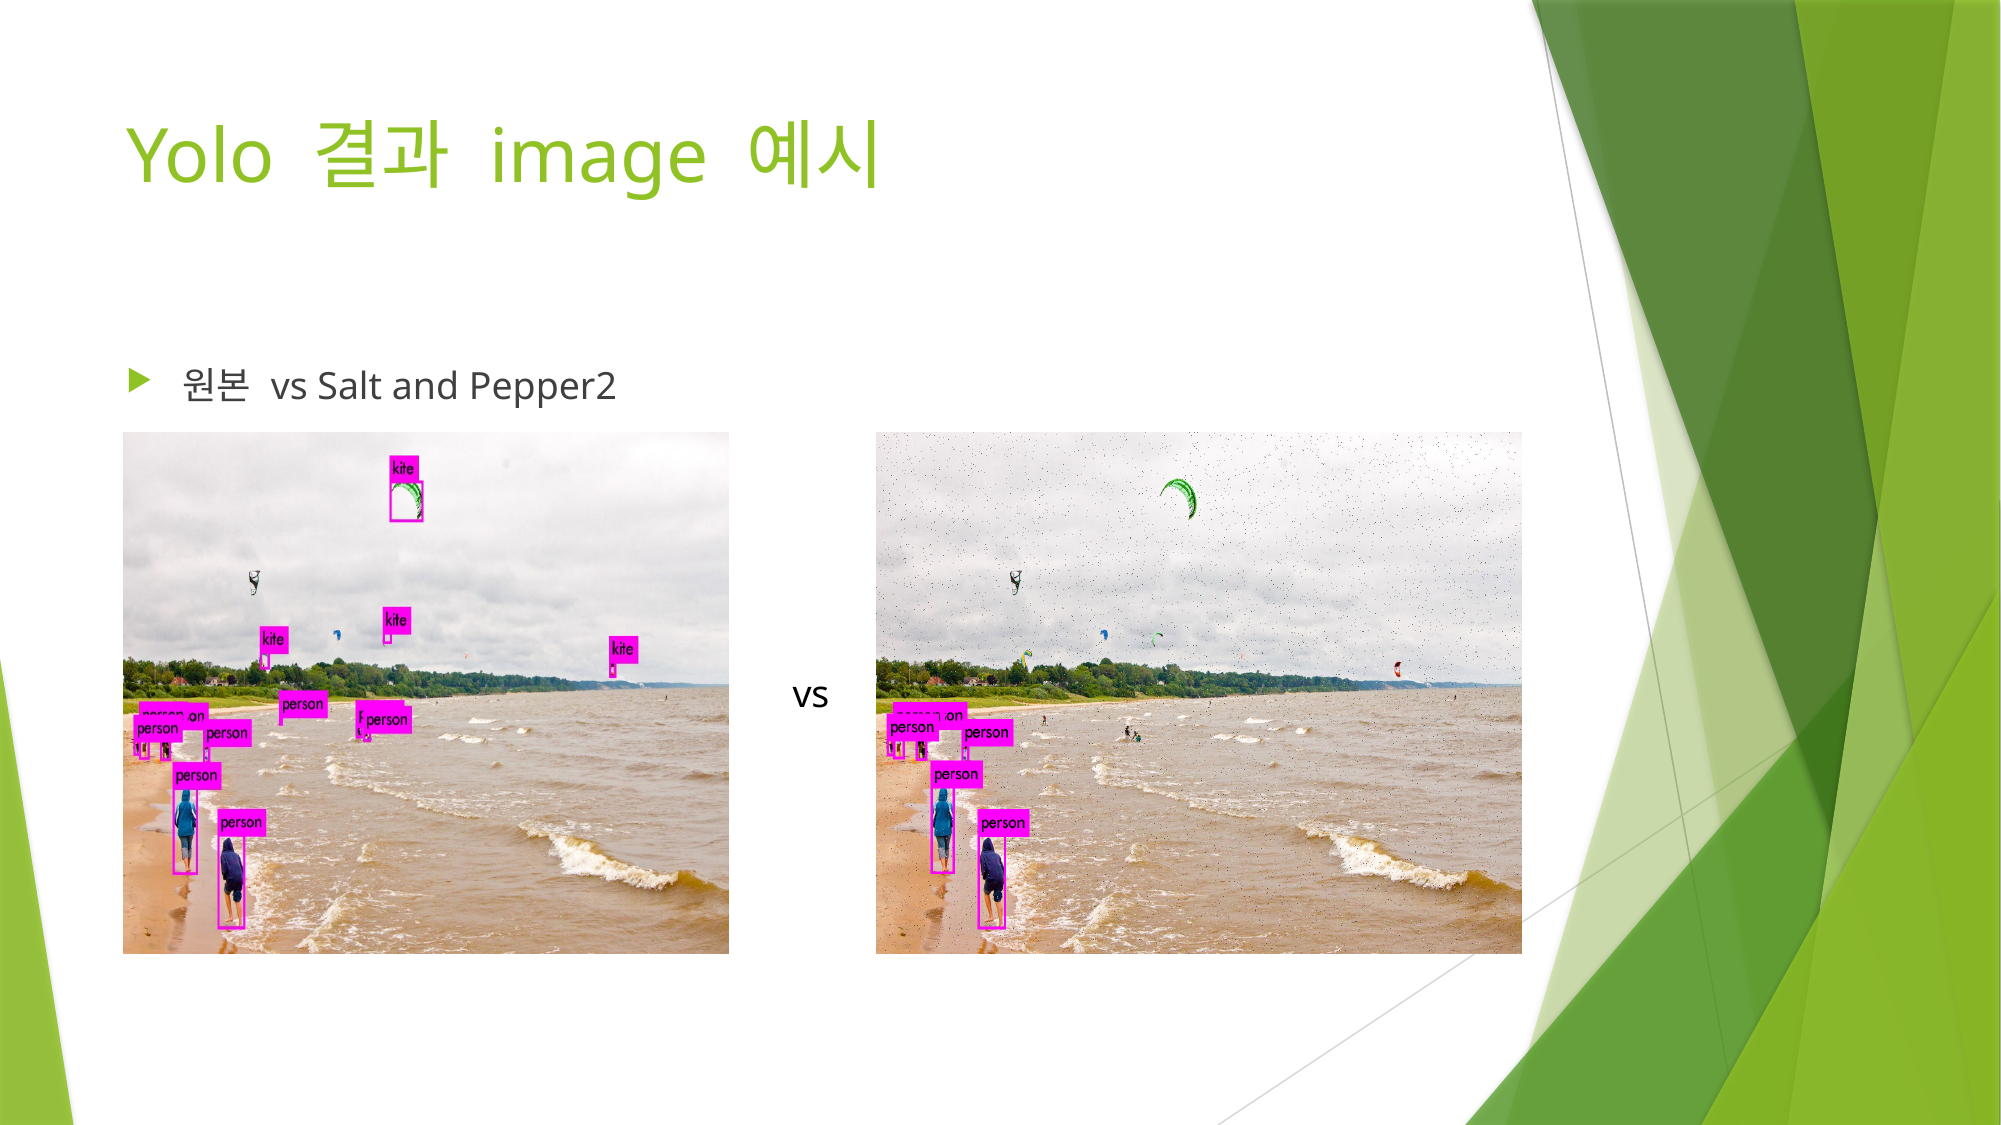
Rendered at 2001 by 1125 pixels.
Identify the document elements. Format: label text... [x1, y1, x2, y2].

list 원본 vs Salt and Pepper2 [111, 354, 1522, 992]
text_box vs [777, 663, 870, 723]
title Yolo 결과 image 예시 [111, 99, 1522, 317]
picture [123, 432, 730, 955]
picture [875, 432, 1522, 955]
